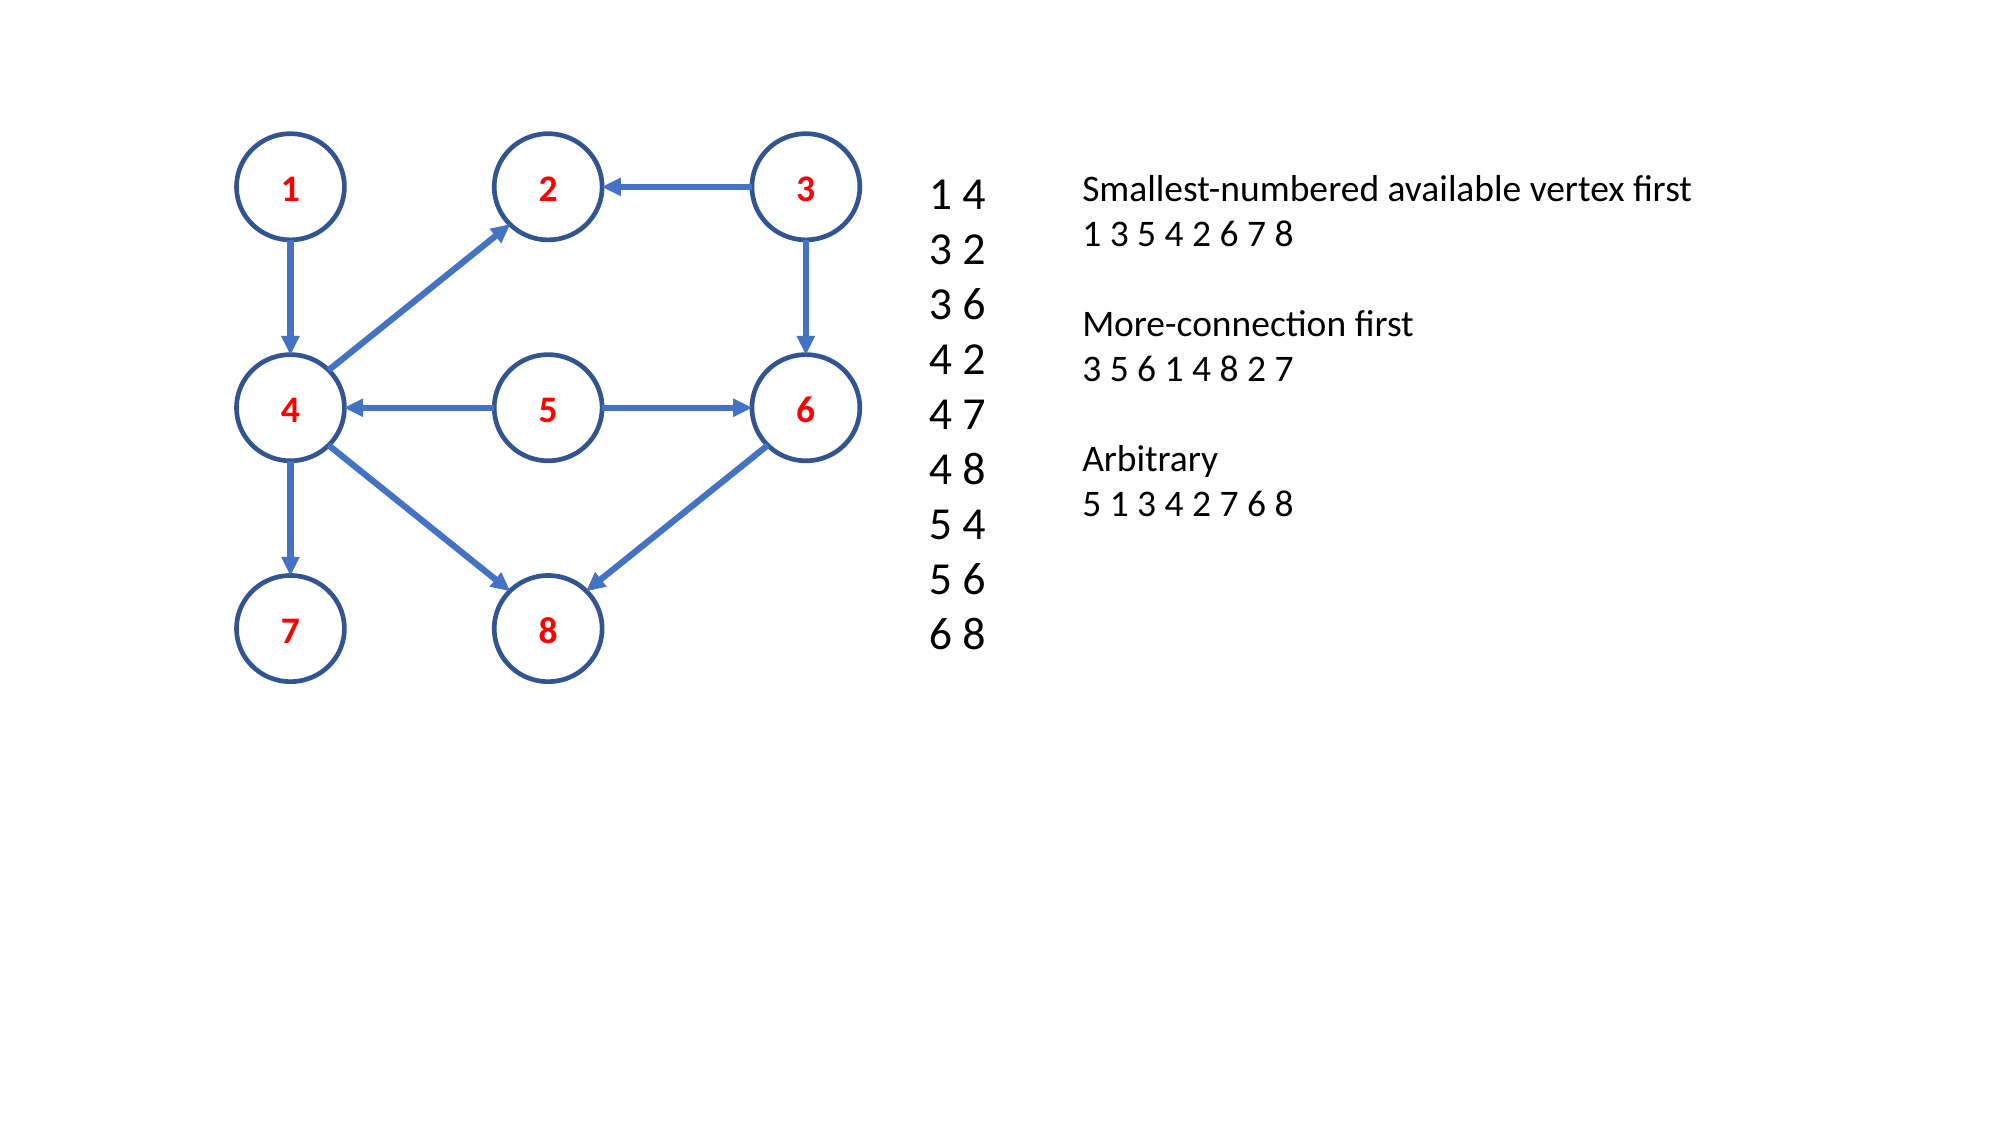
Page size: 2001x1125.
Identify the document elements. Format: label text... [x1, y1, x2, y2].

text_box [493, 132, 604, 241]
text_box 7 [260, 598, 321, 658]
text_box [235, 574, 346, 683]
text_box 6 [775, 377, 837, 438]
text_box 1 [260, 156, 321, 217]
text_box [493, 353, 604, 462]
text_box 4 [260, 377, 321, 438]
text_box [751, 132, 861, 241]
text_box [235, 353, 346, 462]
text_box 3 [775, 156, 837, 217]
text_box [328, 445, 511, 592]
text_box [328, 224, 511, 371]
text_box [586, 445, 768, 592]
text_box Smallest-numbered available vertex first 1 3 5 4 2 6 7 8 More-connection first 3 5 6 1 4 8 2 7 Arbitrary 5 1 3 4 2 7 6 8 [1067, 156, 1708, 532]
text_box 5 [517, 377, 579, 438]
text_box 8 [517, 598, 579, 658]
text_box 2 [517, 156, 579, 217]
text_box 1 4 3 2 3 6 4 2 4 7 4 8 5 4 5 6 6 8 [914, 156, 1001, 667]
text_box [235, 132, 346, 241]
text_box [750, 353, 861, 462]
text_box [493, 574, 604, 683]
